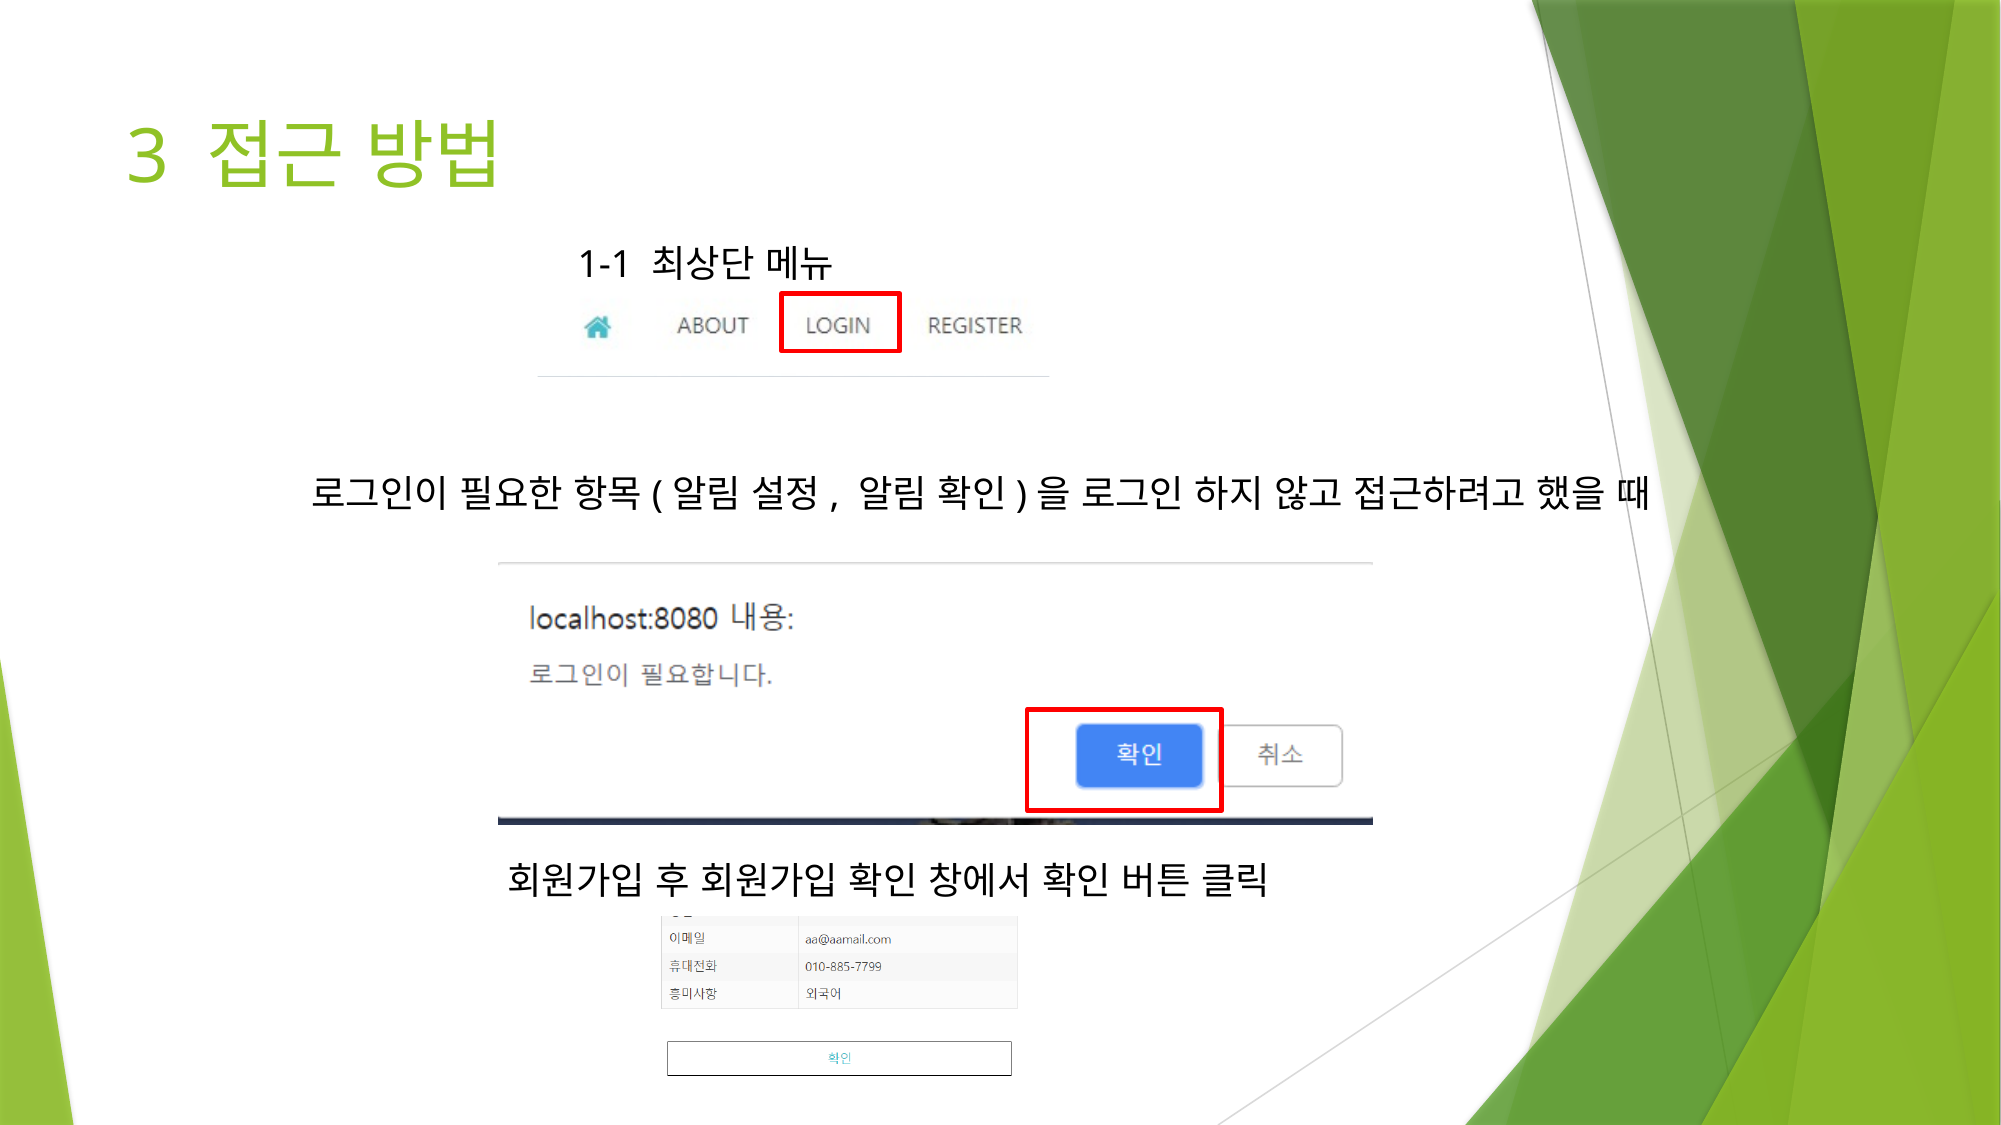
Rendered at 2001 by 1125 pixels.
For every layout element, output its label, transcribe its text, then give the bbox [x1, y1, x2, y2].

text_box 로그인이 필요한 항목(알림 설정, 알림 확인)을 로그인 하지 않고 접근하려고 했을 때 [296, 463, 1666, 523]
picture [498, 561, 1373, 826]
title 3 접근 방법 [111, 99, 817, 208]
picture [585, 916, 1130, 1107]
picture [536, 274, 1050, 378]
text_box 회원가입 후 회원가입 확인 창에서 확인 버튼 클릭 [492, 849, 1286, 910]
text_box 1-1 최상단 메뉴 [562, 232, 850, 274]
